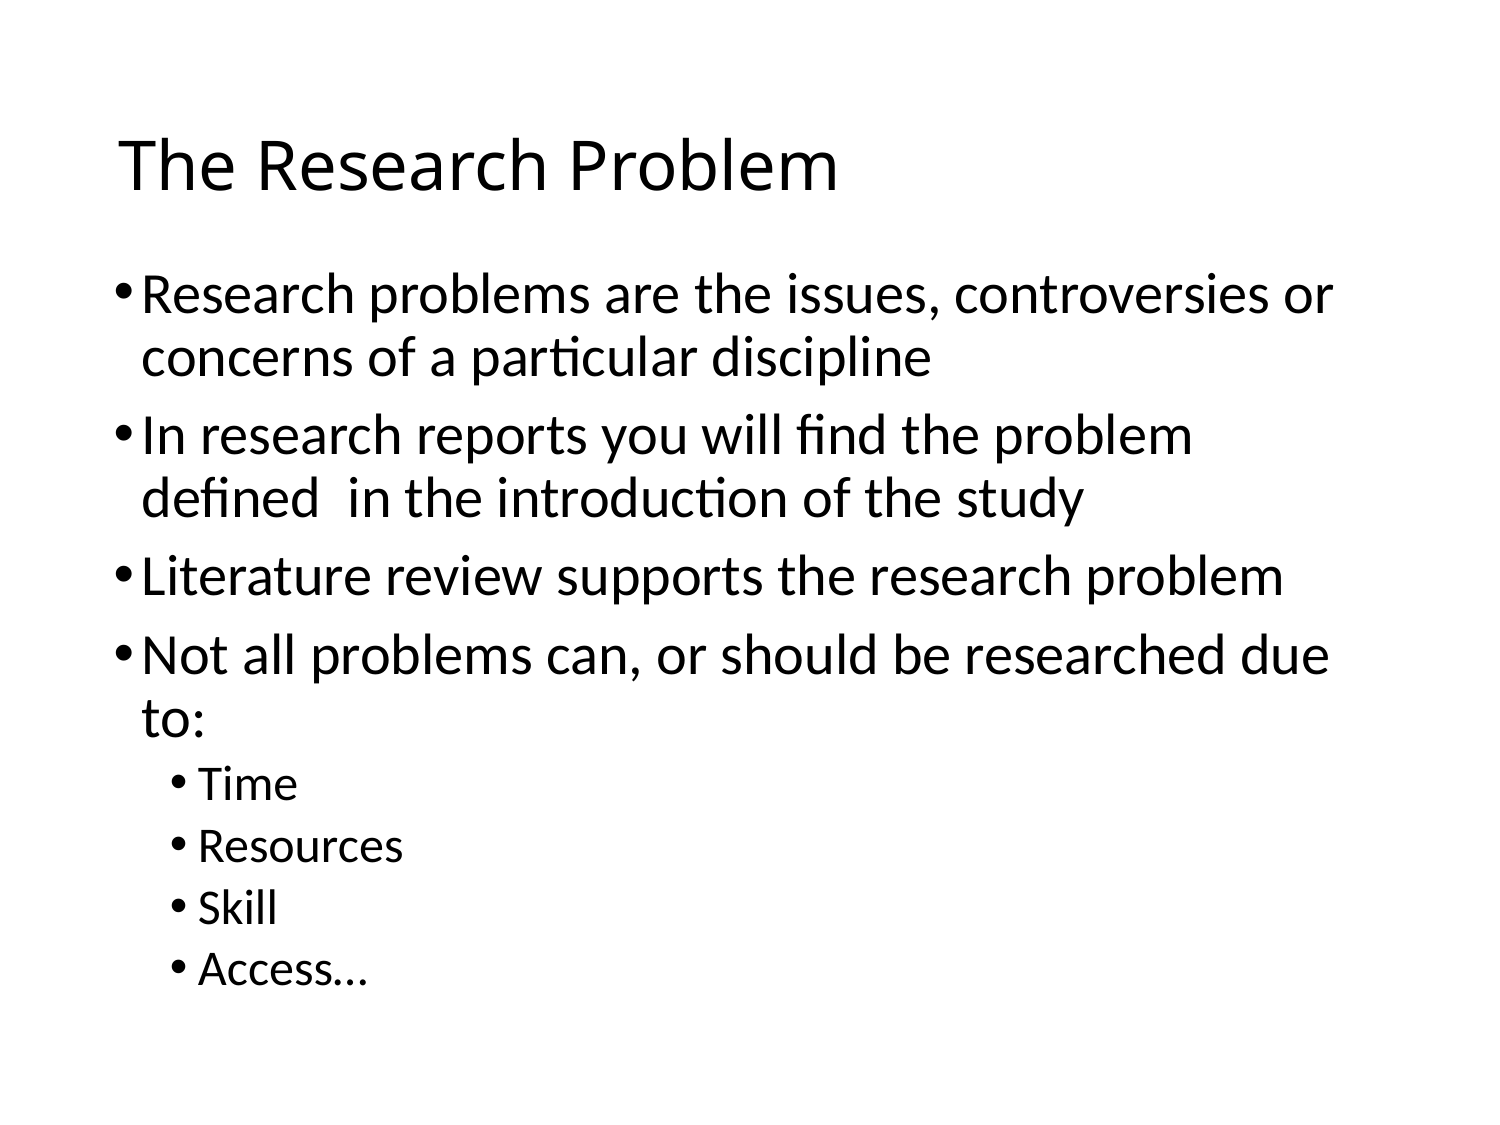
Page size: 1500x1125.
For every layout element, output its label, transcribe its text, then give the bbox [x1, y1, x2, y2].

title The Research Problem [103, 59, 1397, 278]
list Research problems are the issues, controversies or concerns of a particular discipline In research reports you will find the problem defined in the introduction of the study Literature review supports the research problem Not all problems can, or should be researched due to: Time Resources Skill Access… [98, 255, 1393, 1024]
